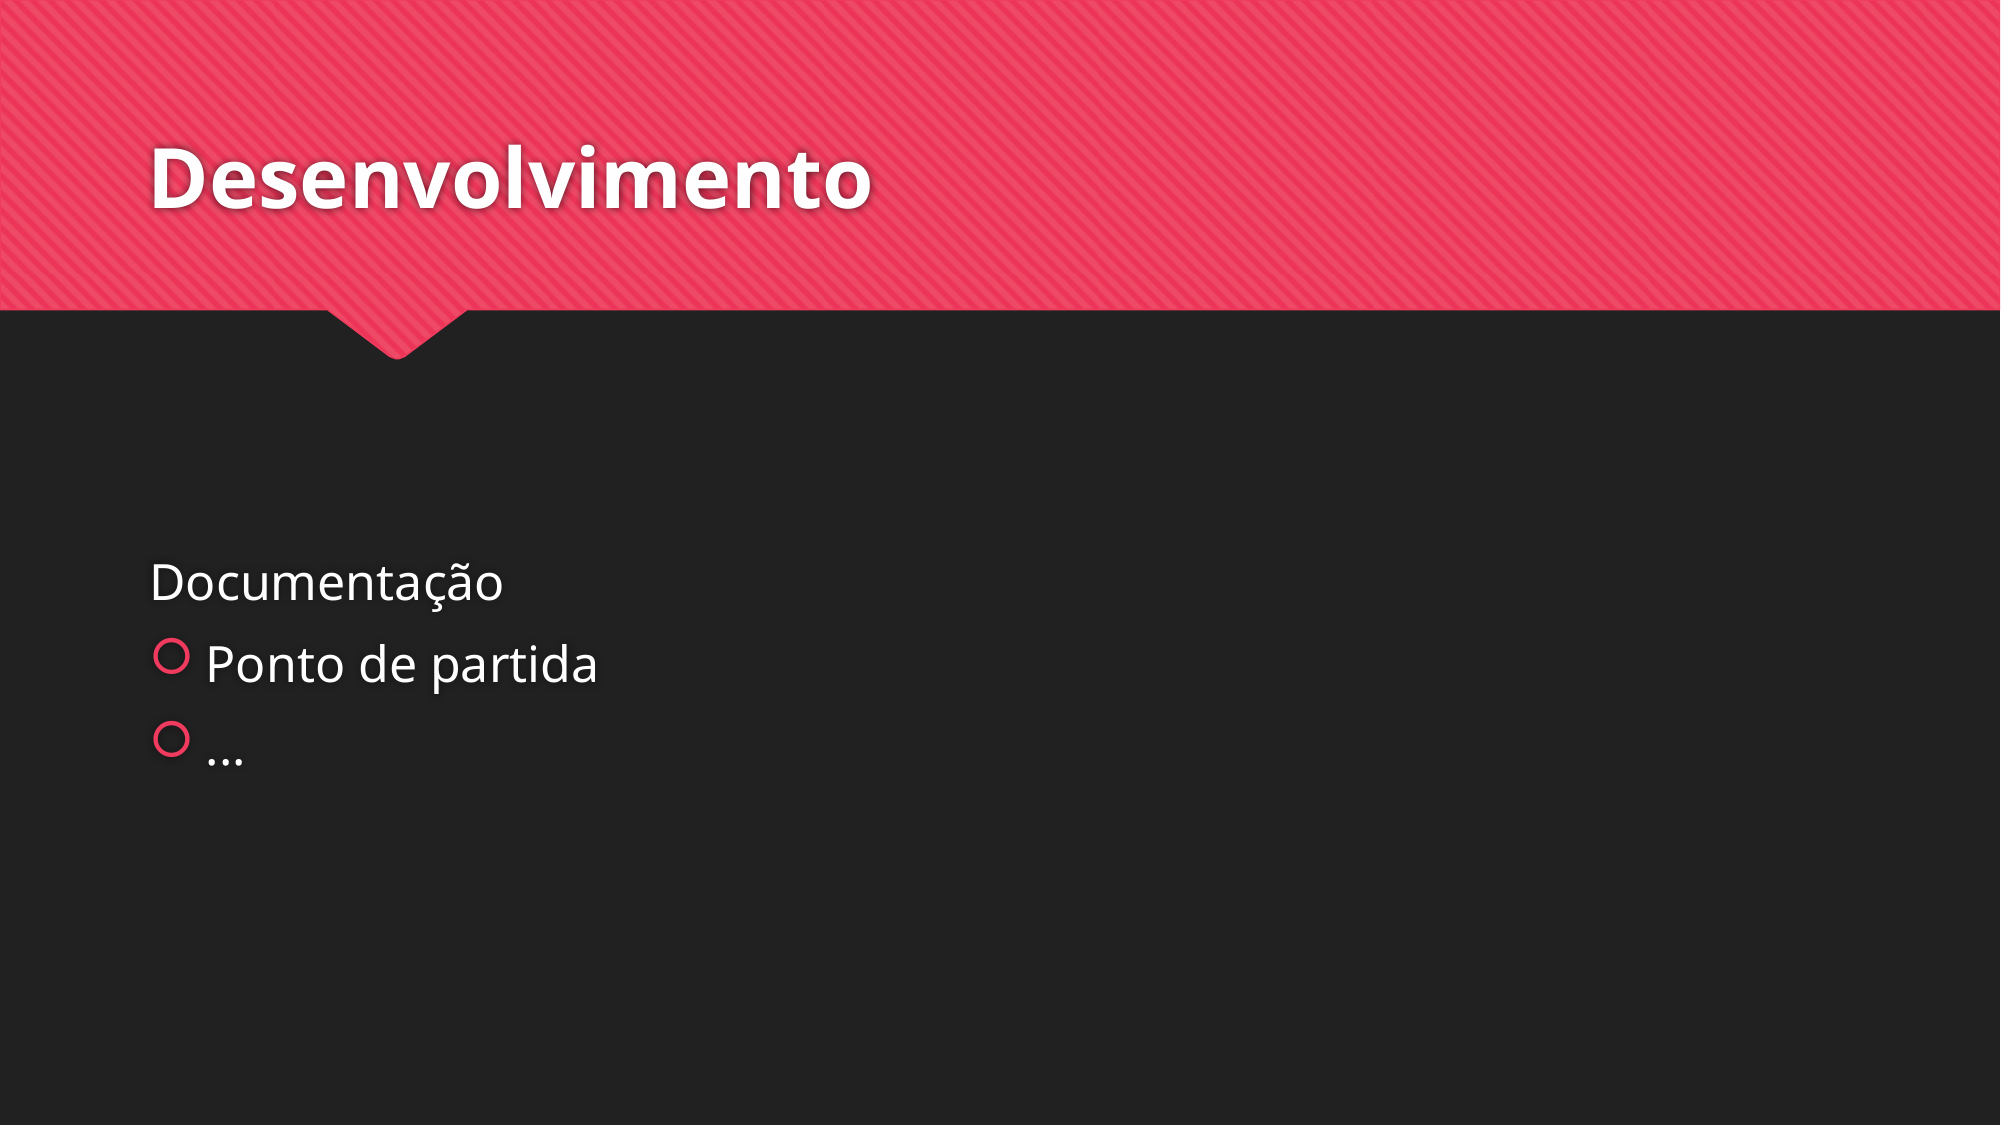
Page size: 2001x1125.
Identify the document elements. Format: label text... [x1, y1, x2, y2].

list Documentação Ponto de partida ... [134, 364, 1866, 962]
title Desenvolvimento [132, 73, 1868, 233]
